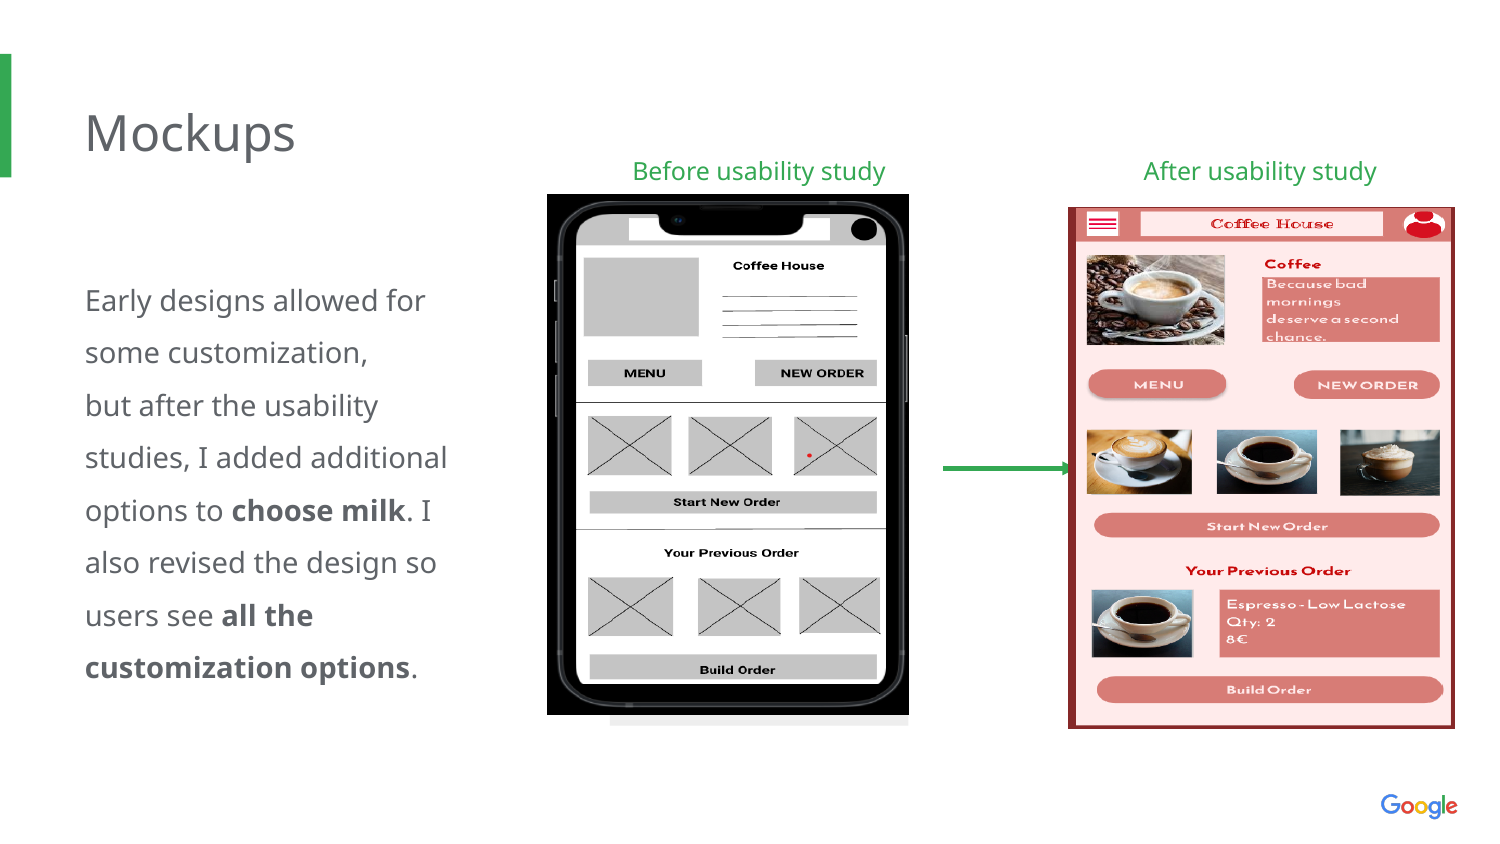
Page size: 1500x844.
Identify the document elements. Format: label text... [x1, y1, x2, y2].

text_box Before usability study [566, 139, 953, 235]
text_box [609, 722, 909, 726]
picture [1381, 794, 1458, 820]
text_box Mockups [84, 85, 1234, 176]
text_box Early designs allowed for some customization, but after the usability studies, I added additional options to choose milk. I also revised the design so users see all the customization options. [84, 249, 483, 700]
picture [547, 193, 909, 716]
text_box After usability study [1067, 139, 1454, 207]
picture [1067, 207, 1455, 729]
